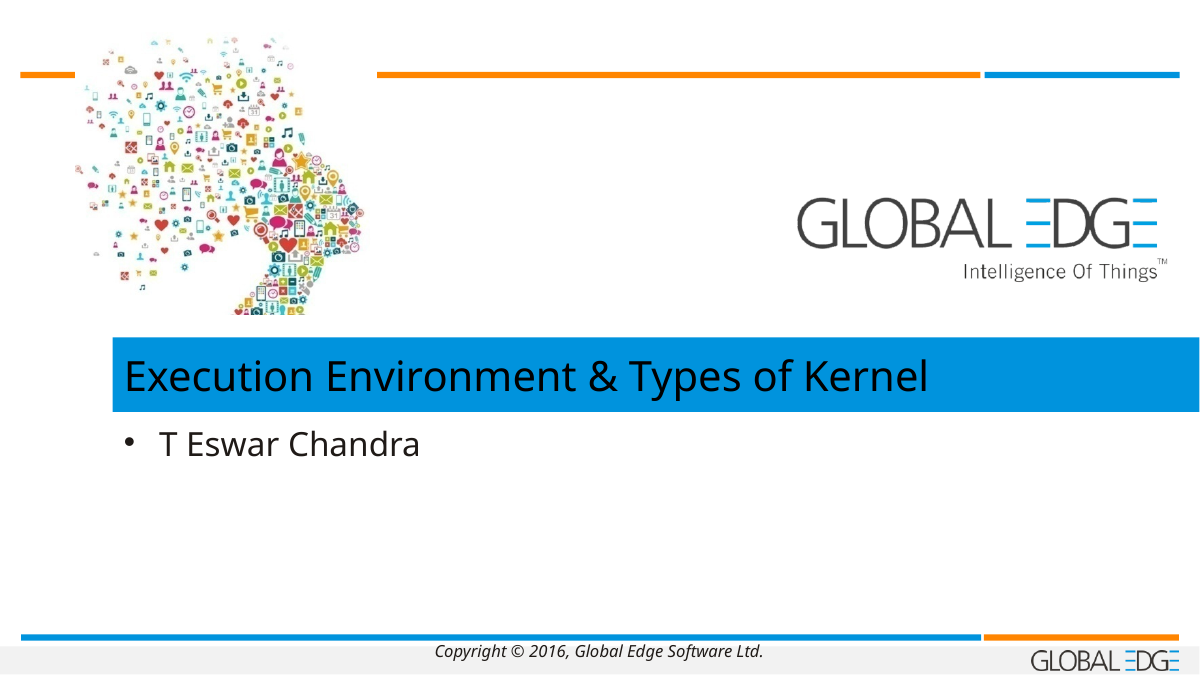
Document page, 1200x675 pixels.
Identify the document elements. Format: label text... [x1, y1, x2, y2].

text_box Execution Environment & Types of Kernel [112, 337, 1200, 412]
picture [787, 187, 1177, 292]
text_box T Eswar Chandra [112, 412, 975, 475]
picture [75, 0, 377, 315]
picture [1031, 650, 1179, 671]
